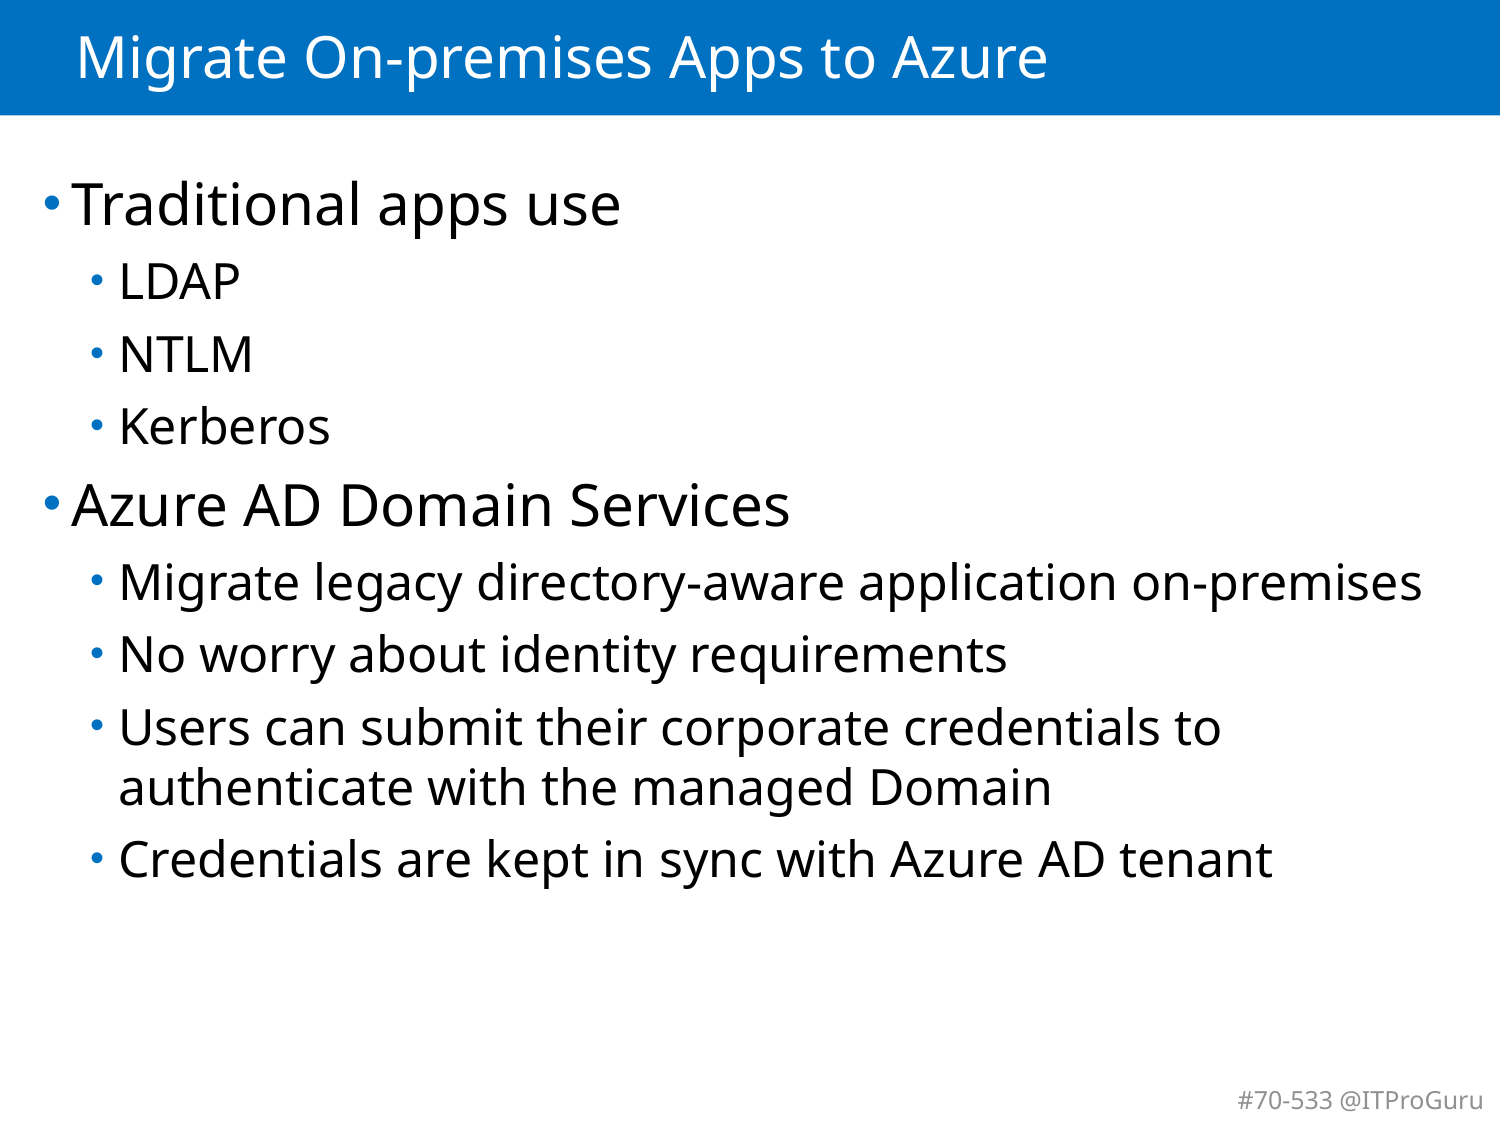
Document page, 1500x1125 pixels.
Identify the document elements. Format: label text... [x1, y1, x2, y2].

list Traditional apps use LDAP NTLM Kerberos Azure AD Domain Services Migrate legacy directory-aware application on-premises No worry about identity requirements Users can submit their corporate credentials to authenticate with the managed Domain Credentials are kept in sync with Azure AD tenant [42, 167, 1450, 1013]
title Migrate On-premises Apps to Azure [75, 0, 1351, 122]
